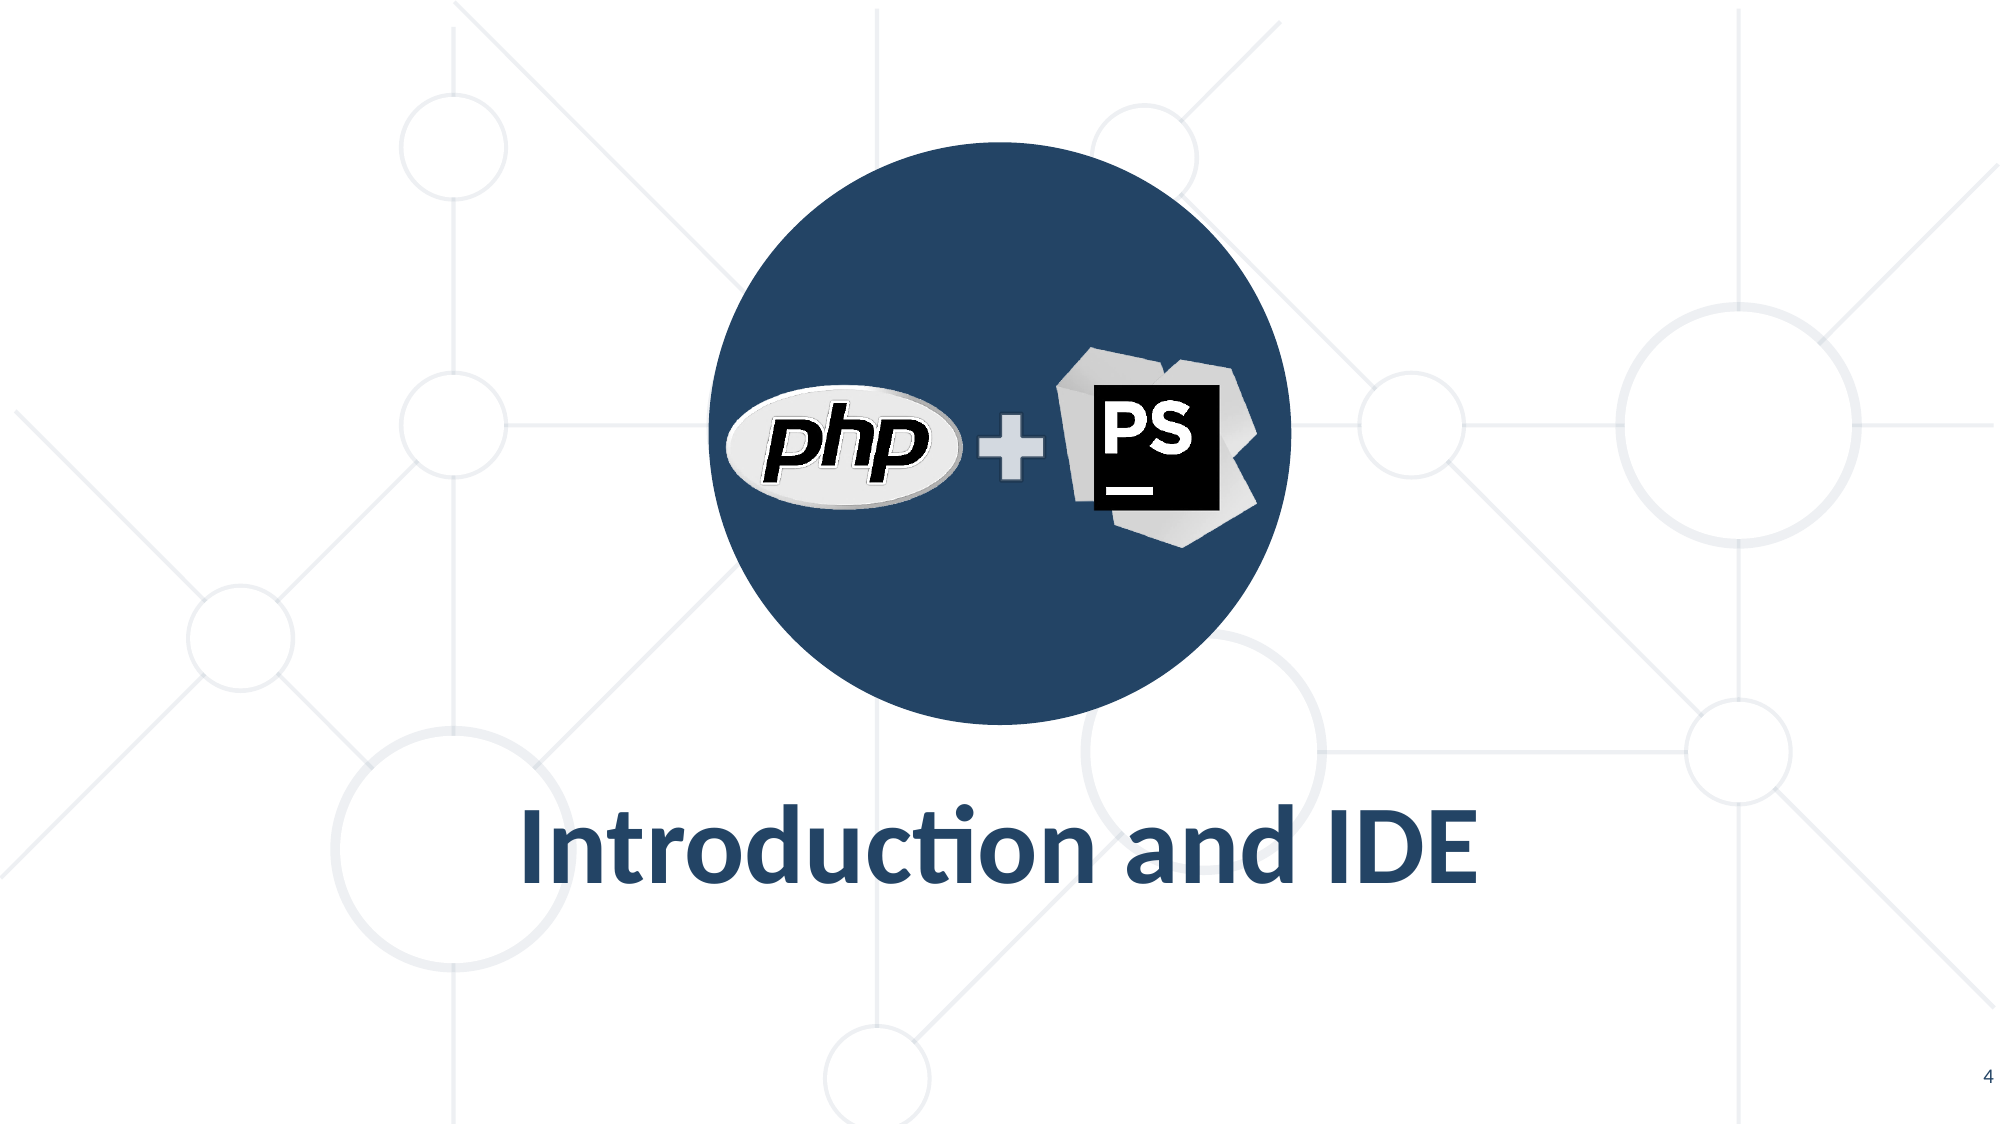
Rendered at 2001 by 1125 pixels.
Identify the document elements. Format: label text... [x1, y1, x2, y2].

picture [721, 381, 967, 514]
text_box [976, 411, 1047, 483]
slide_number 4 [1929, 1049, 2000, 1100]
list Introduction and IDE [100, 771, 1900, 898]
picture [1056, 346, 1257, 548]
